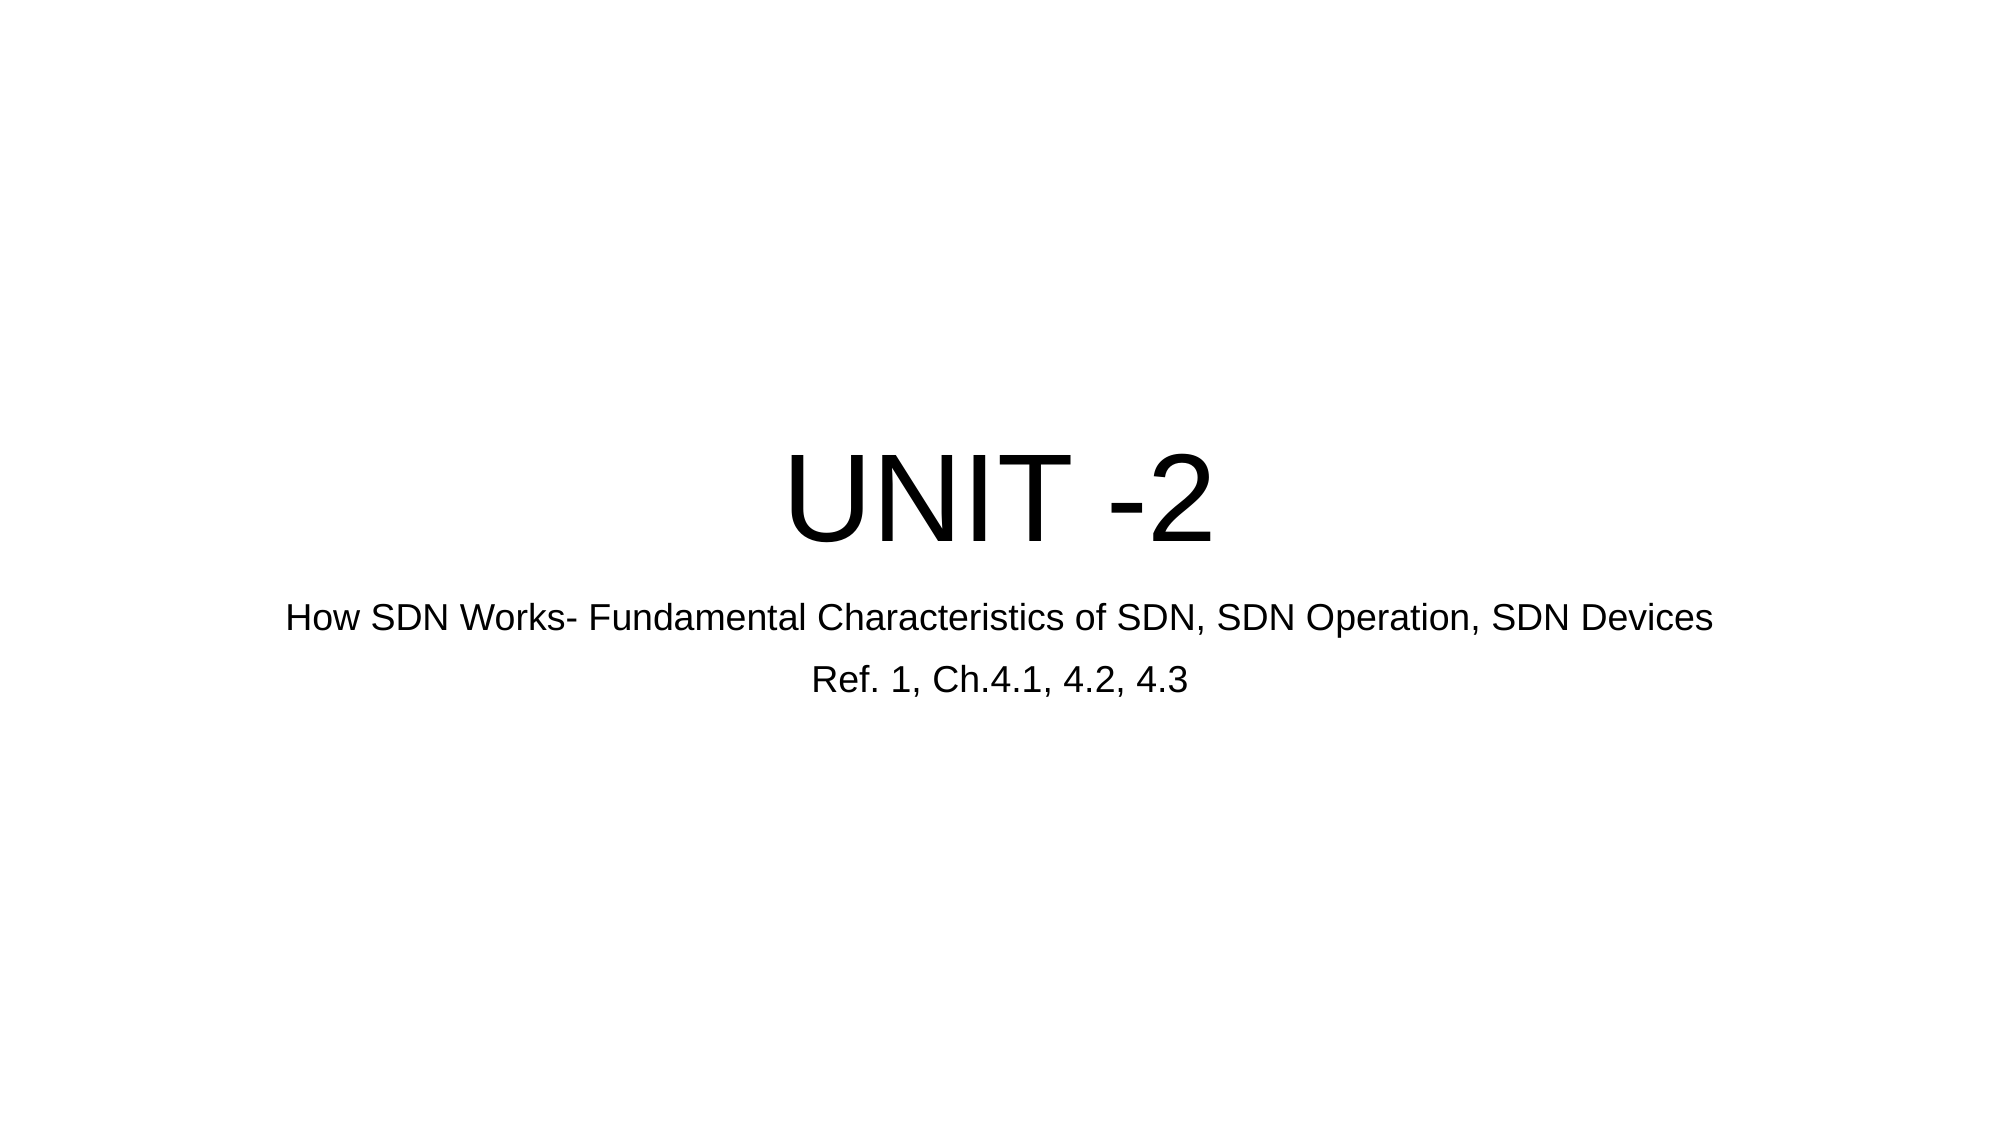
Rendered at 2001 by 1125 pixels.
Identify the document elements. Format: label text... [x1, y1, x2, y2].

subtitle How SDN Works- Fundamental Characteristics of SDN, SDN Operation, SDN Devices Ref. 1, Ch.4.1, 4.2, 4.3 [249, 590, 1750, 863]
title UNIT -2 [249, 184, 1750, 576]
